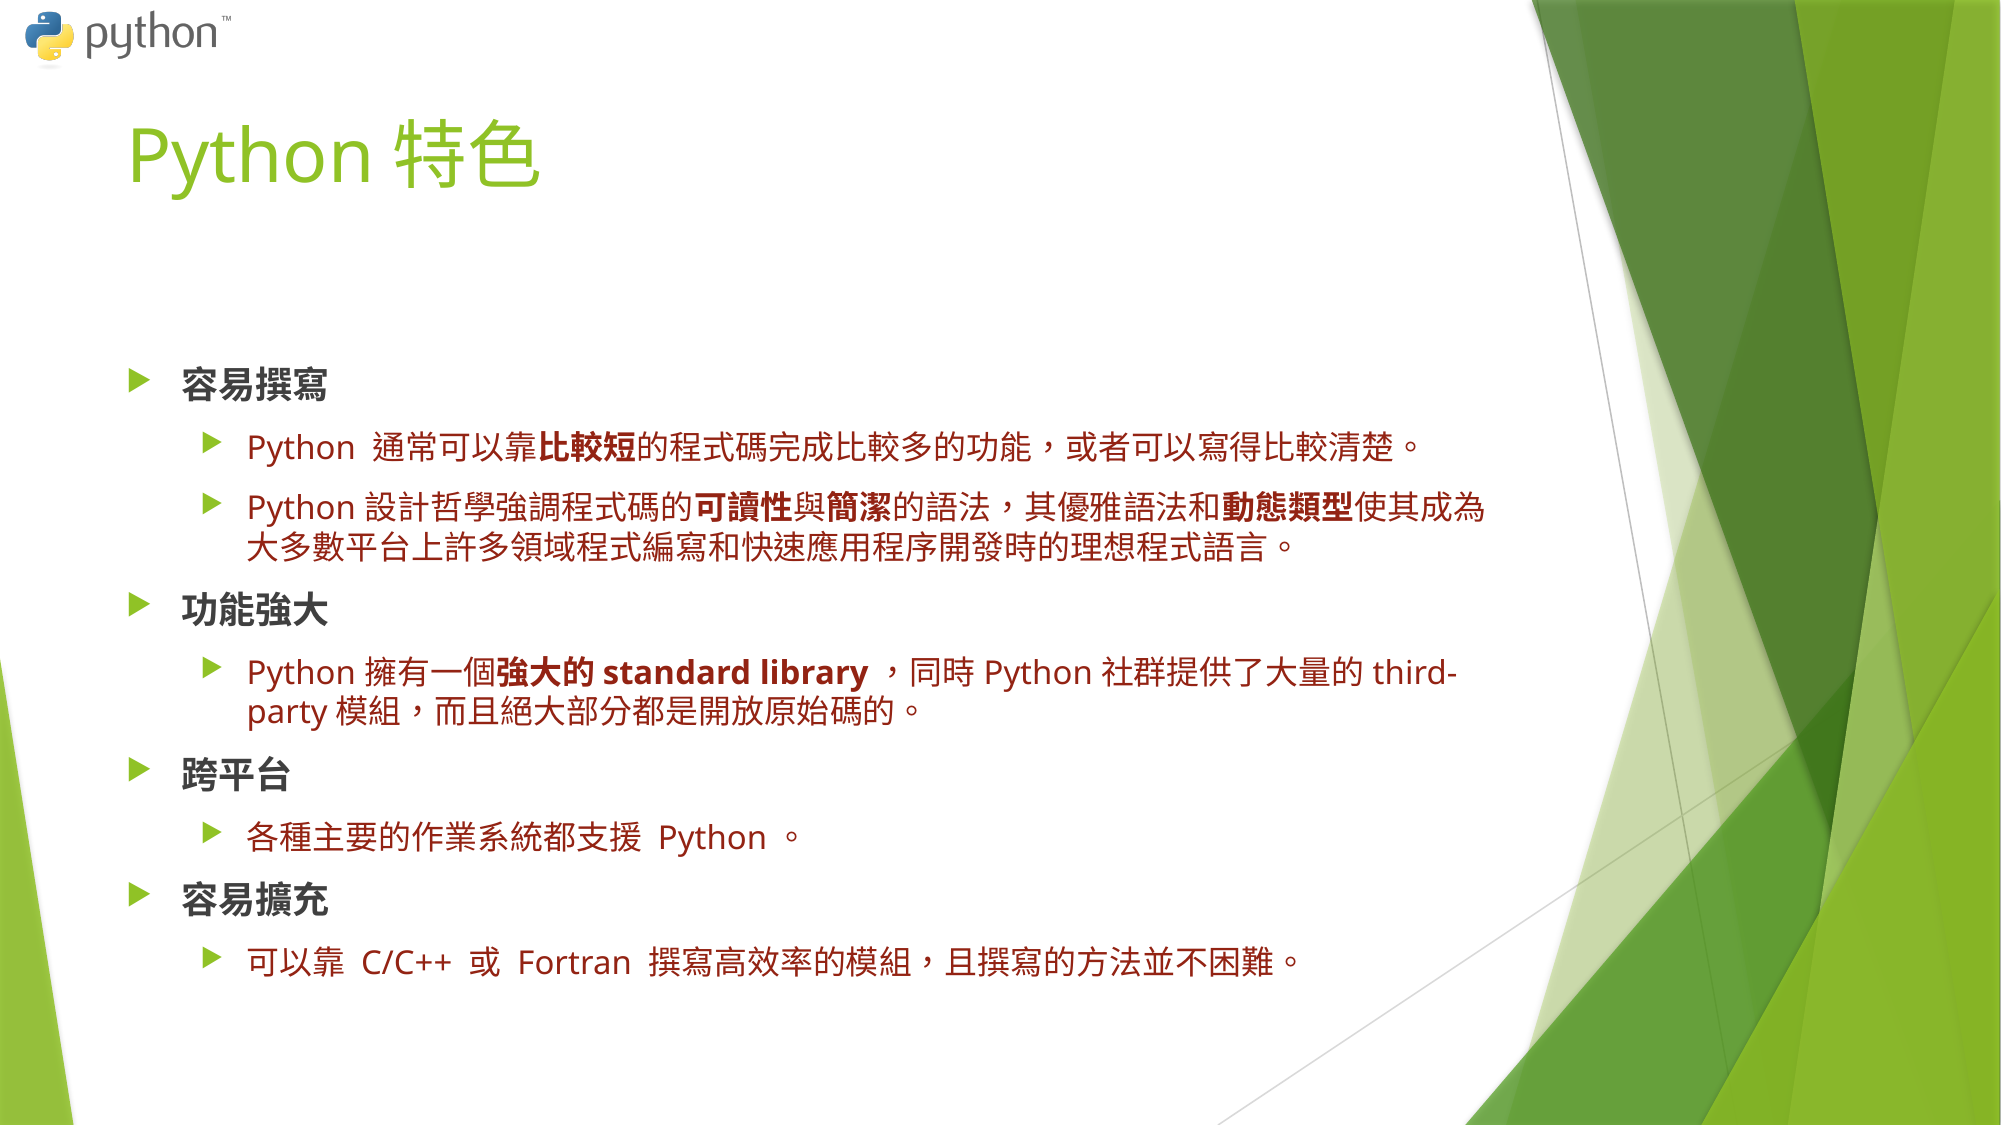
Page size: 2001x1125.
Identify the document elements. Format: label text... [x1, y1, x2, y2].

picture [23, 9, 233, 71]
list 容易撰寫 Python 通常可以靠比較短的程式碼完成比較多的功能，或者可以寫得比較清楚。 Python設計哲學強調程式碼的可讀性與簡潔的語法，其優雅語法和動態類型使其成為大多數平台上許多領域程式編寫和快速應用程序開發時的理想程式語言。 功能強大 Python擁有一個強大的standard library，同時Python社群提供了大量的third-party模組，而且絕大部分都是開放原始碼的。 跨平台 各種主要的作業系統都支援 Python。 容易擴充 可以靠 C/C++ 或 Fortran 撰寫高效率的模組，且撰寫的方法並不困難。 [111, 354, 1522, 992]
title Python特色 [111, 99, 1522, 317]
